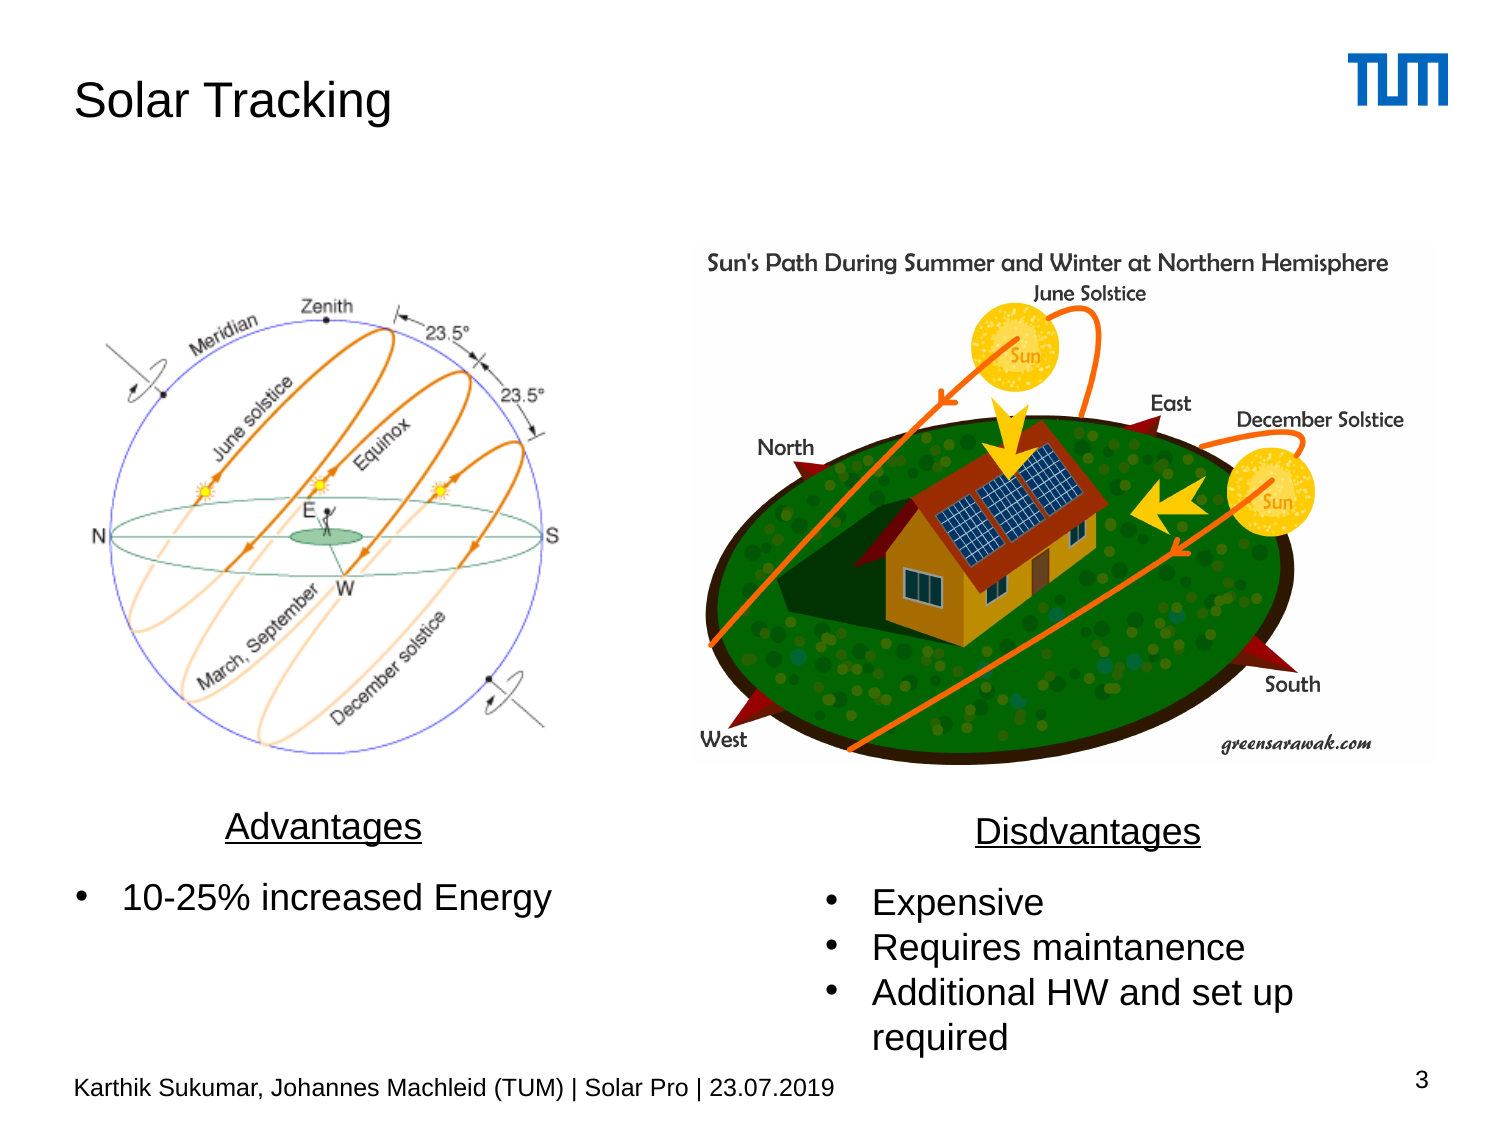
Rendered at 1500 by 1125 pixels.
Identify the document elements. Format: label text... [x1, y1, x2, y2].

picture [689, 245, 1437, 766]
text_box 10-25% increased Energy [60, 865, 585, 926]
text_box Expensive Requires maintanence Additional HW and set up required [810, 870, 1335, 1065]
text_box 1 [1351, 1056, 1444, 1116]
text_box Advantages [210, 794, 450, 855]
text_box Disdvantages [960, 799, 1245, 859]
picture [74, 284, 575, 770]
text_box Solar Tracking [58, 60, 1235, 120]
